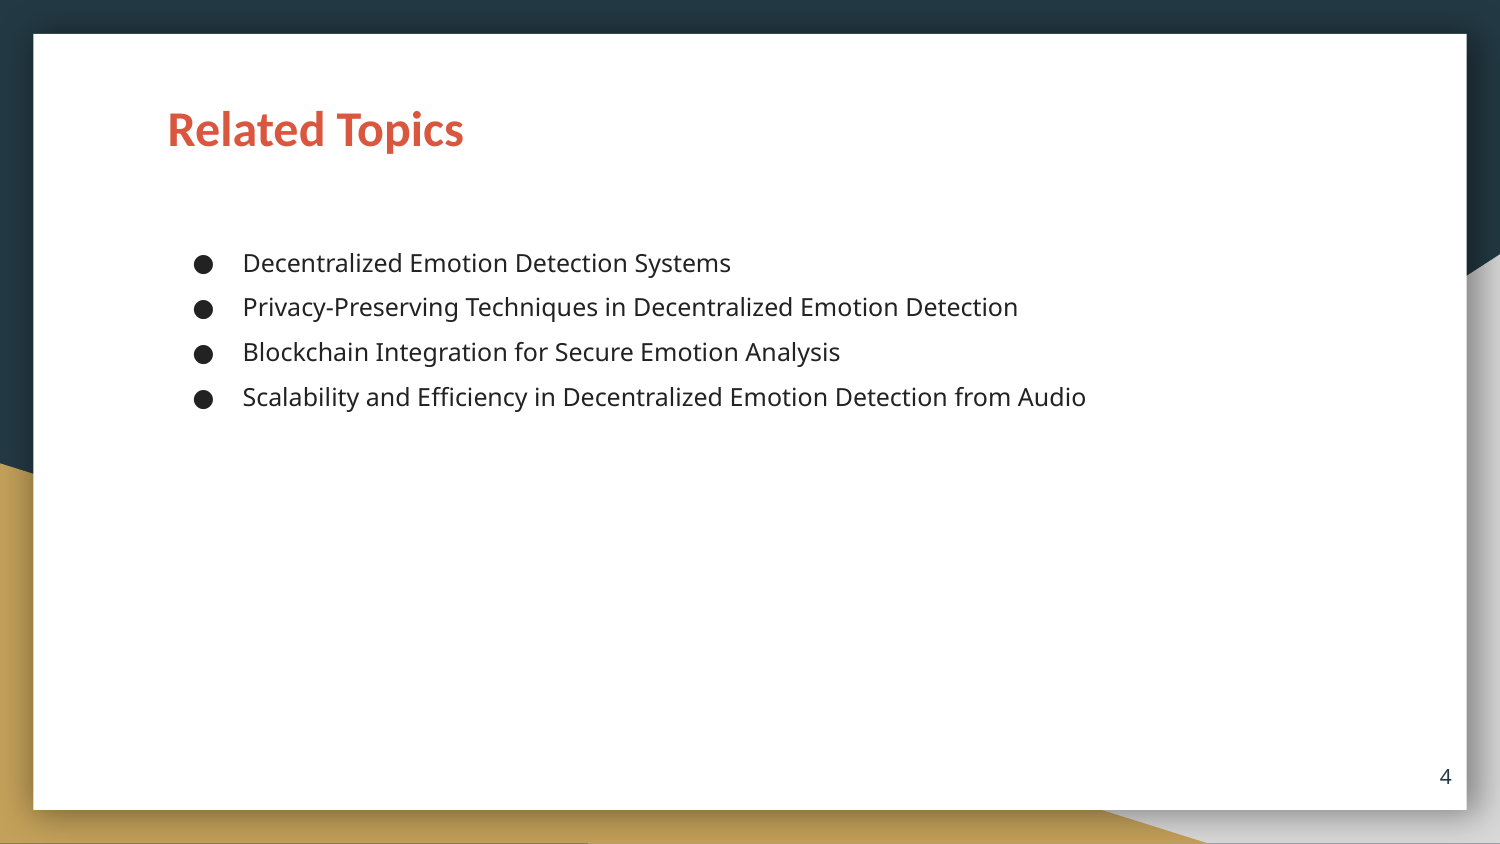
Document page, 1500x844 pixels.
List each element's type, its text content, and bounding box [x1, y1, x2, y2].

slide_number ‹#› [1376, 745, 1467, 810]
text_box Decentralized Emotion Detection Systems Privacy-Preserving Techniques in Decentralized Emotion Detection Blockchain Integration for Secure Emotion Analysis Scalability and Efficiency in Decentralized Emotion Detection from Audio [152, 217, 1188, 427]
text_box Related Topics [152, 81, 516, 172]
